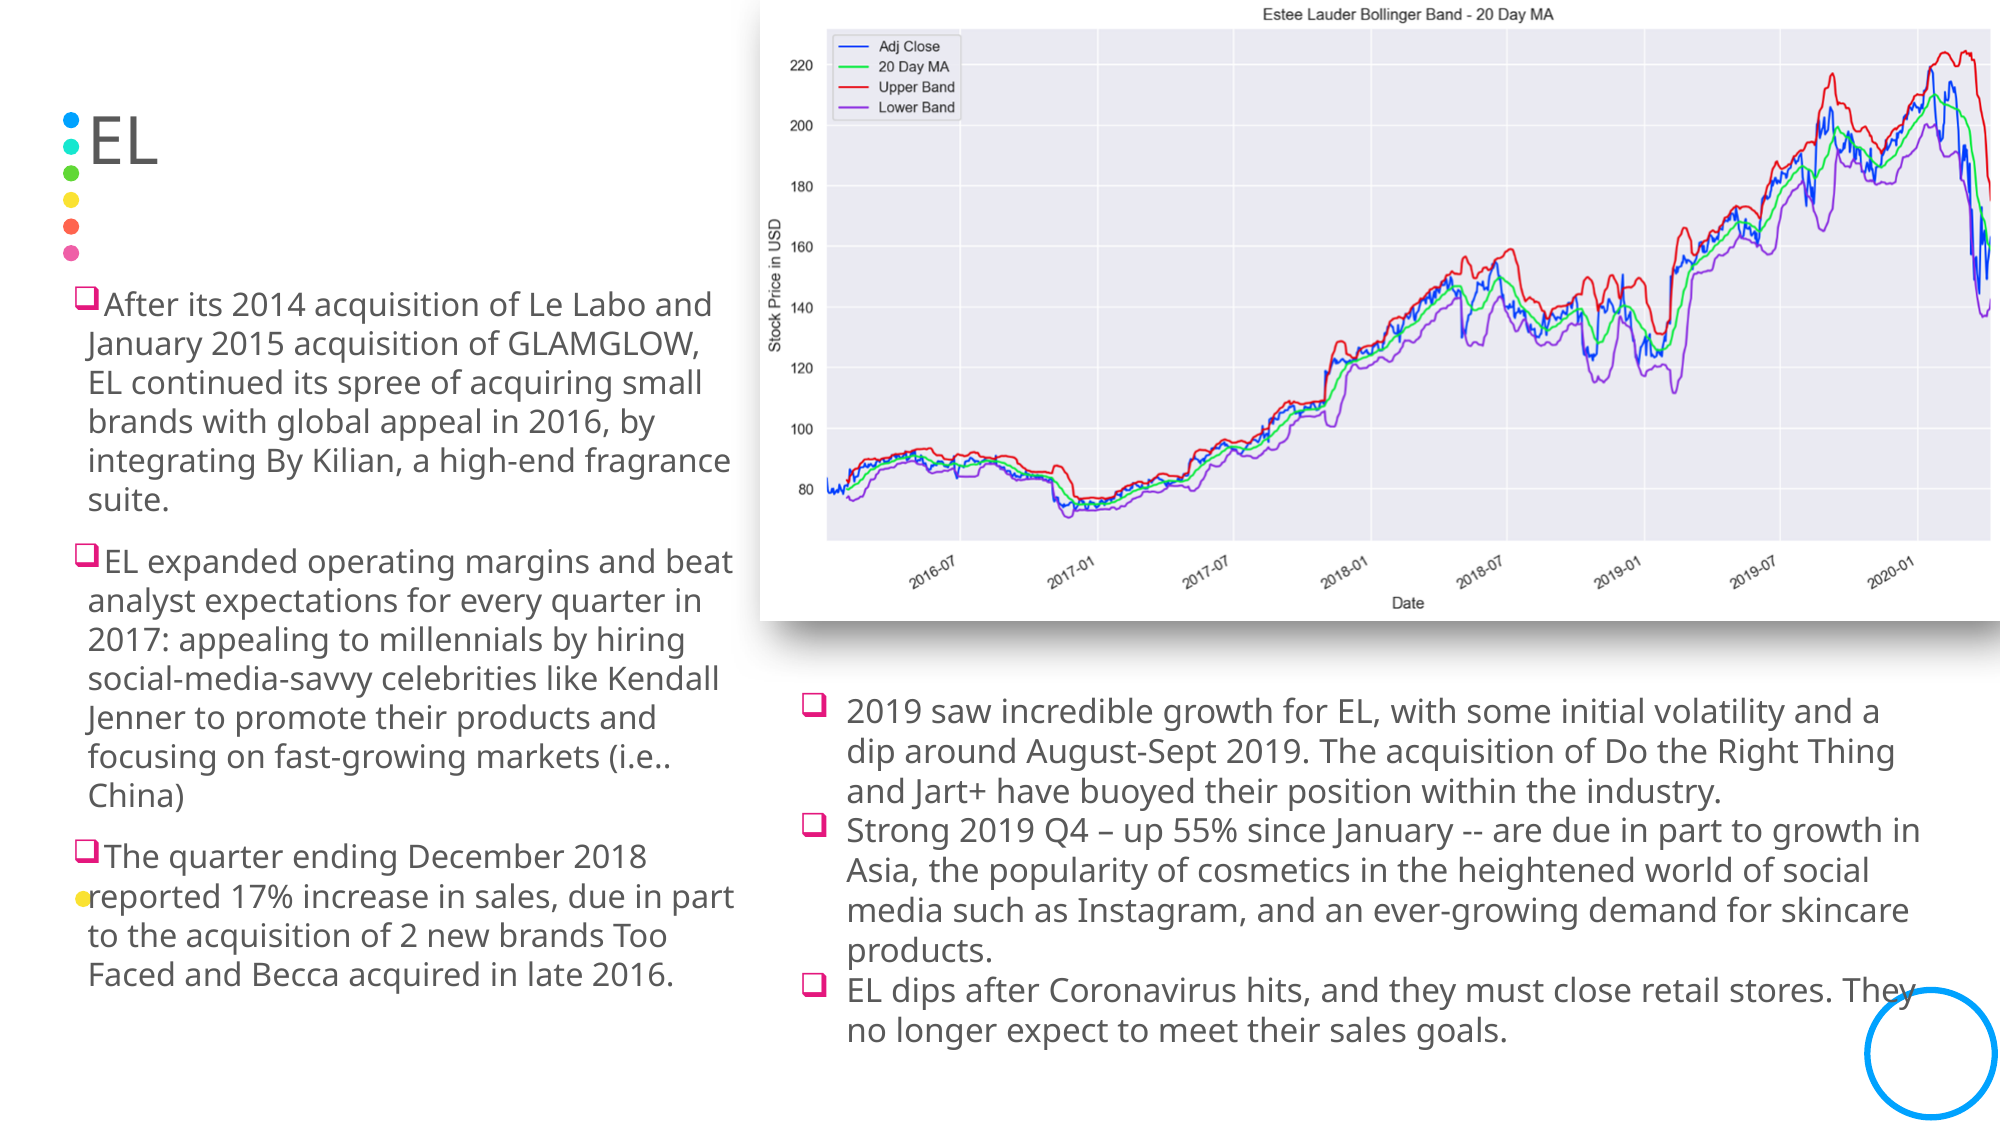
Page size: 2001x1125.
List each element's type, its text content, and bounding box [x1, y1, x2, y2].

list EL [72, 77, 743, 199]
text_box 2019 saw incredible growth for EL, with some initial volatility and a dip around August-Sept 2019. The acquisition of Do the Right Thing and Jart+ have buoyed their position within the industry. Strong 2019 Q4 – up 55% since January -- are due in part to growth in Asia, the popularity of cosmetics in the heightened world of social media such as Instagram, and an ever-growing demand for skincare products. EL dips after Coronavirus hits, and they must close retail stores. They no longer expect to meet their sales goals. [784, 682, 1950, 1057]
list After its 2014 acquisition of Le Labo and January 2015 acquisition of GLAMGLOW, EL continued its spree of acquiring small brands with global appeal in 2016, by integrating By Kilian, a high-end fragrance suite. EL expanded operating margins and beat analyst expectations for every quarter in 2017: appealing to millennials by hiring social-media-savvy celebrities like Kendall Jenner to promote their products and focusing on fast-growing markets (i.e.. China) The quarter ending December 2018 reported 17% increase in sales, due in part to the acquisition of 2 new brands Too Faced and Becca acquired in late 2016. [72, 276, 744, 1009]
picture [760, 0, 2000, 622]
